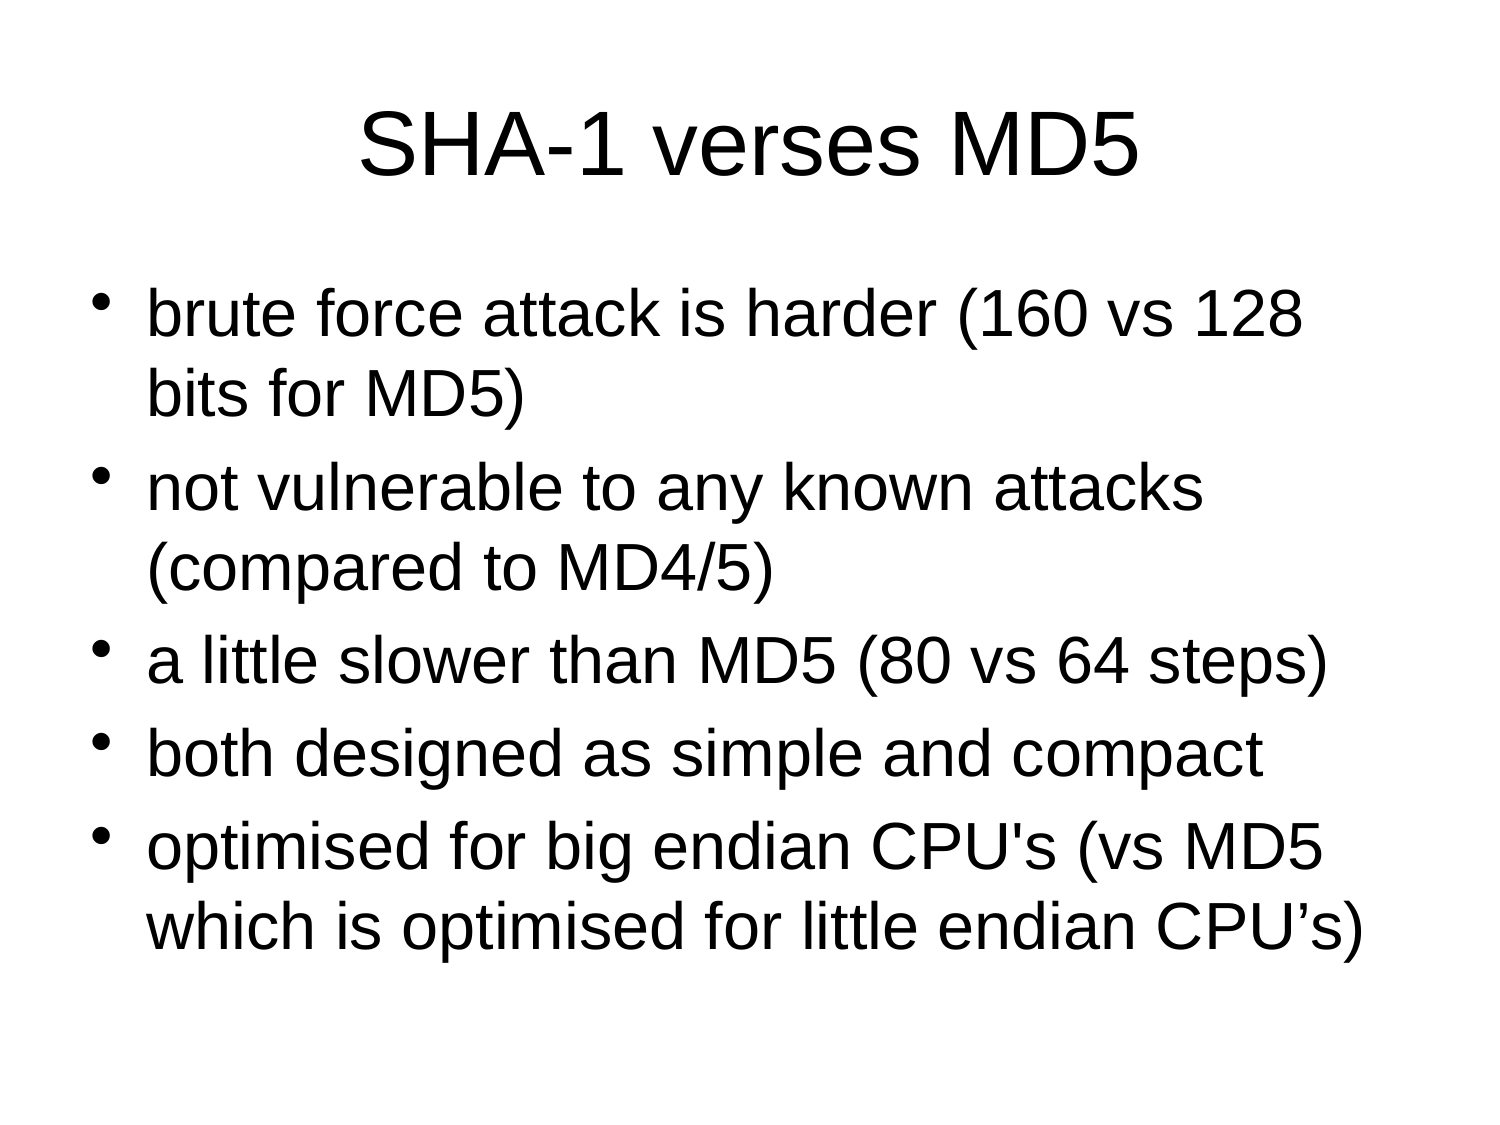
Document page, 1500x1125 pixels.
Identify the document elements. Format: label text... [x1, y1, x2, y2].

list brute force attack is harder (160 vs 128 bits for MD5) not vulnerable to any known attacks (compared to MD4/5) a little slower than MD5 (80 vs 64 steps) both designed as simple and compact optimised for big endian CPU's (vs MD5 which is optimised for little endian CPU’s) [74, 262, 1426, 1006]
title SHA-1 verses MD5 [74, 44, 1426, 233]
